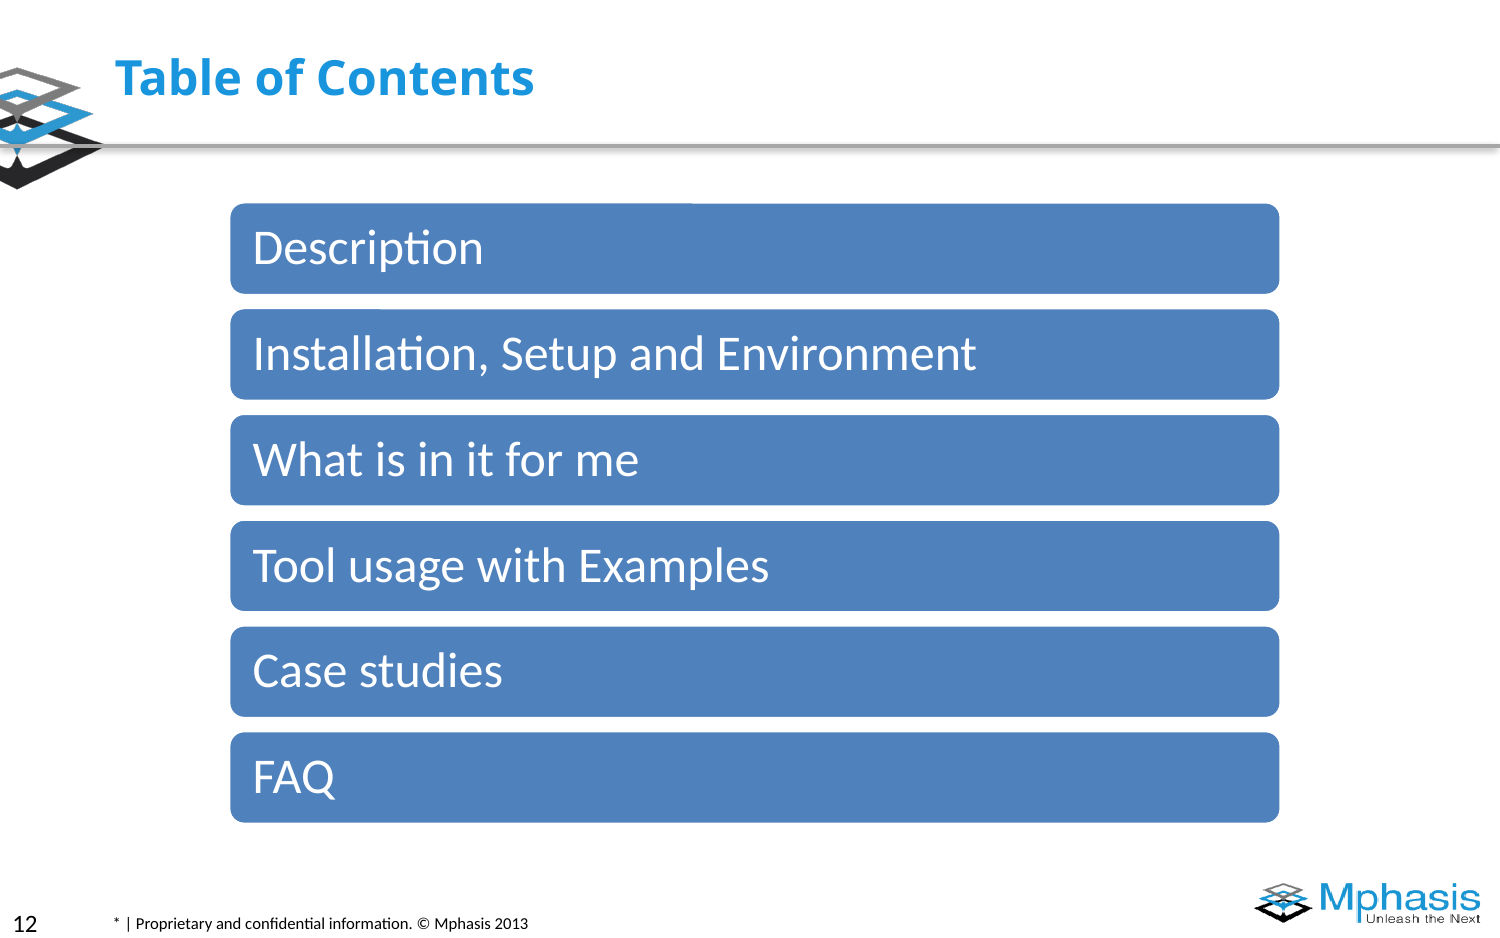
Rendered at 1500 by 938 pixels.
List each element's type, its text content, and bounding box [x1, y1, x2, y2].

picture [0, 148, 113, 194]
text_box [228, 192, 1282, 834]
title Table of Contents [99, 15, 1149, 146]
picture [1244, 869, 1492, 933]
picture [0, 62, 99, 144]
